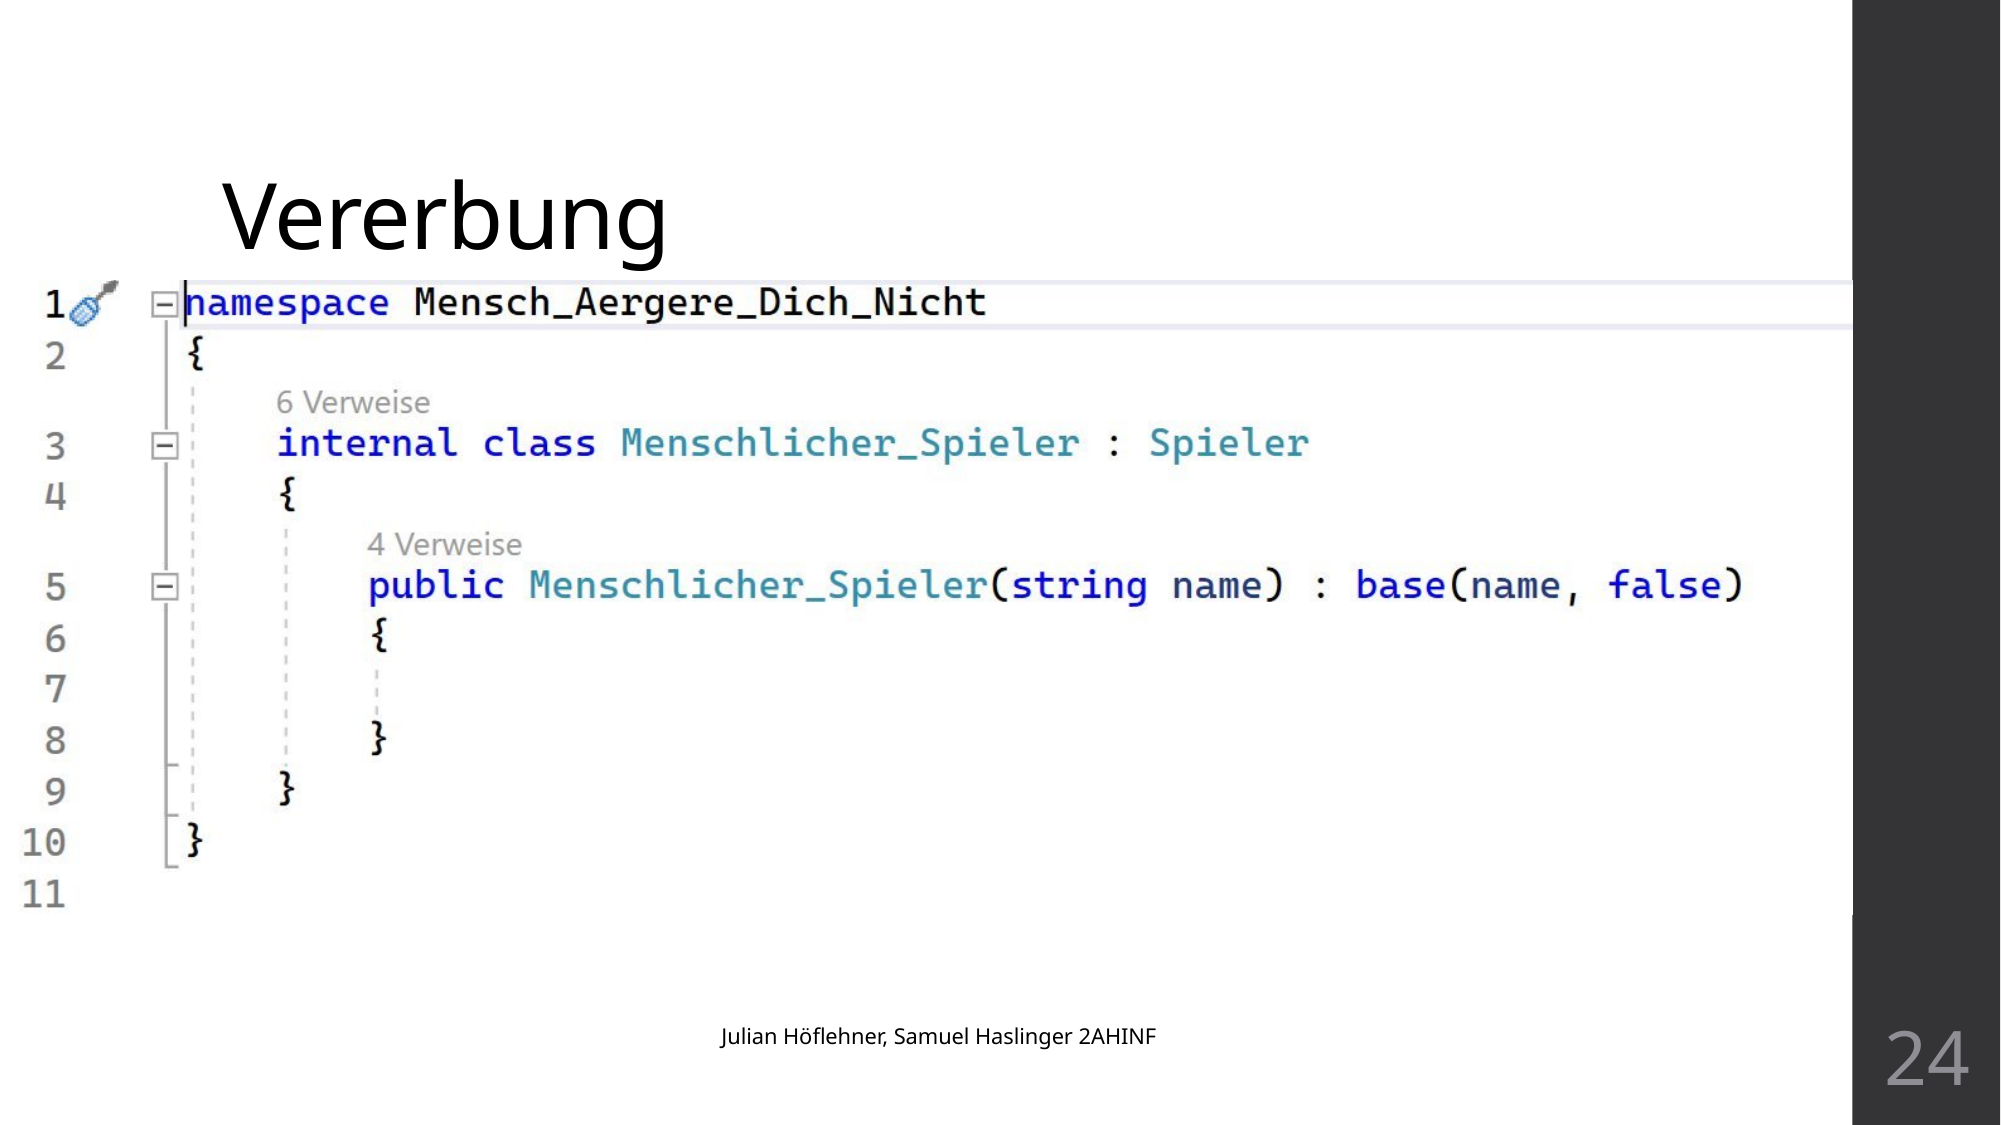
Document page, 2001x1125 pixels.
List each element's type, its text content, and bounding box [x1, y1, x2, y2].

slide_number 24 [1852, 1012, 2000, 1110]
text_box Julian Höflehner, Samuel Haslinger 2AHINF [706, 1006, 1294, 1066]
title Vererbung [206, 60, 1797, 275]
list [0, 280, 1853, 915]
